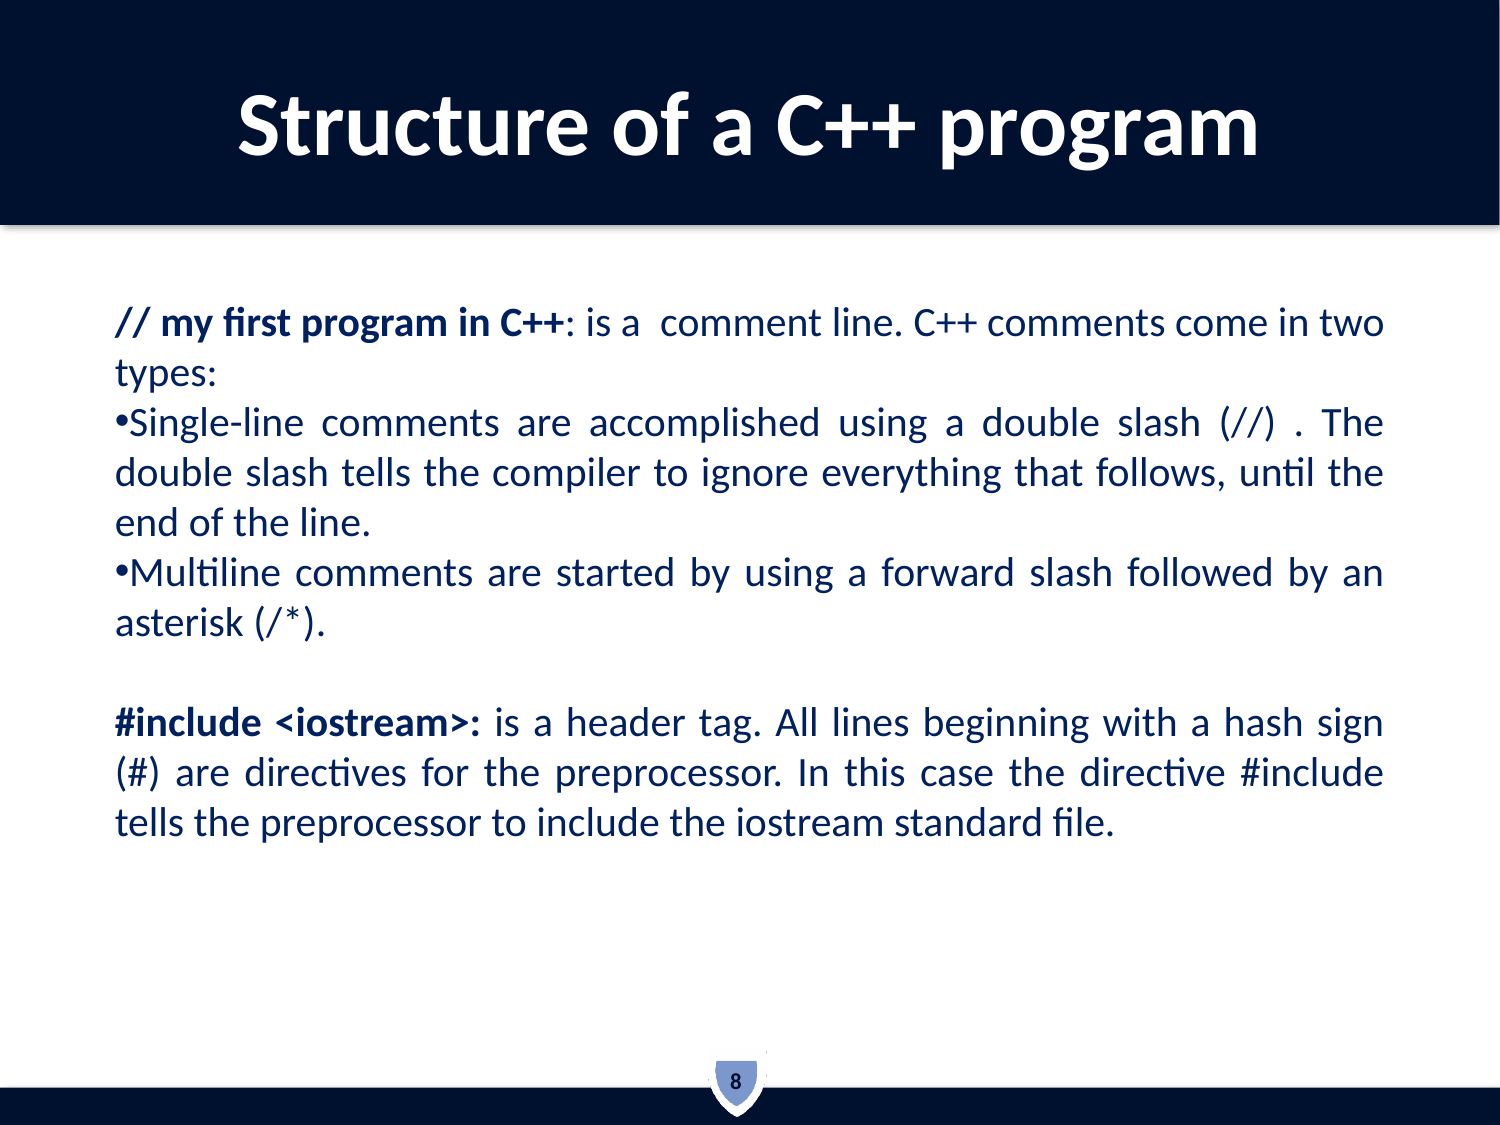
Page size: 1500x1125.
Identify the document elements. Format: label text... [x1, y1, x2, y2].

picture [706, 1110, 767, 1117]
title Structure of a C++ program [75, 24, 1425, 213]
slide_number 8 [704, 1050, 768, 1110]
text_box // my first program in C++: is a comment line. C++ comments come in two types: Single-line comments are accomplished using a double slash (//) . The double slash tells the compiler to ignore everything that follows, until the end of the line. Multiline comments are started by using a forward slash followed by an asterisk (/*). #include <iostream>: is a header tag. All lines beginning with a hash sign (#) are directives for the preprocessor. In this case the directive #include tells the preprocessor to include the iostream standard file. [99, 287, 1400, 953]
